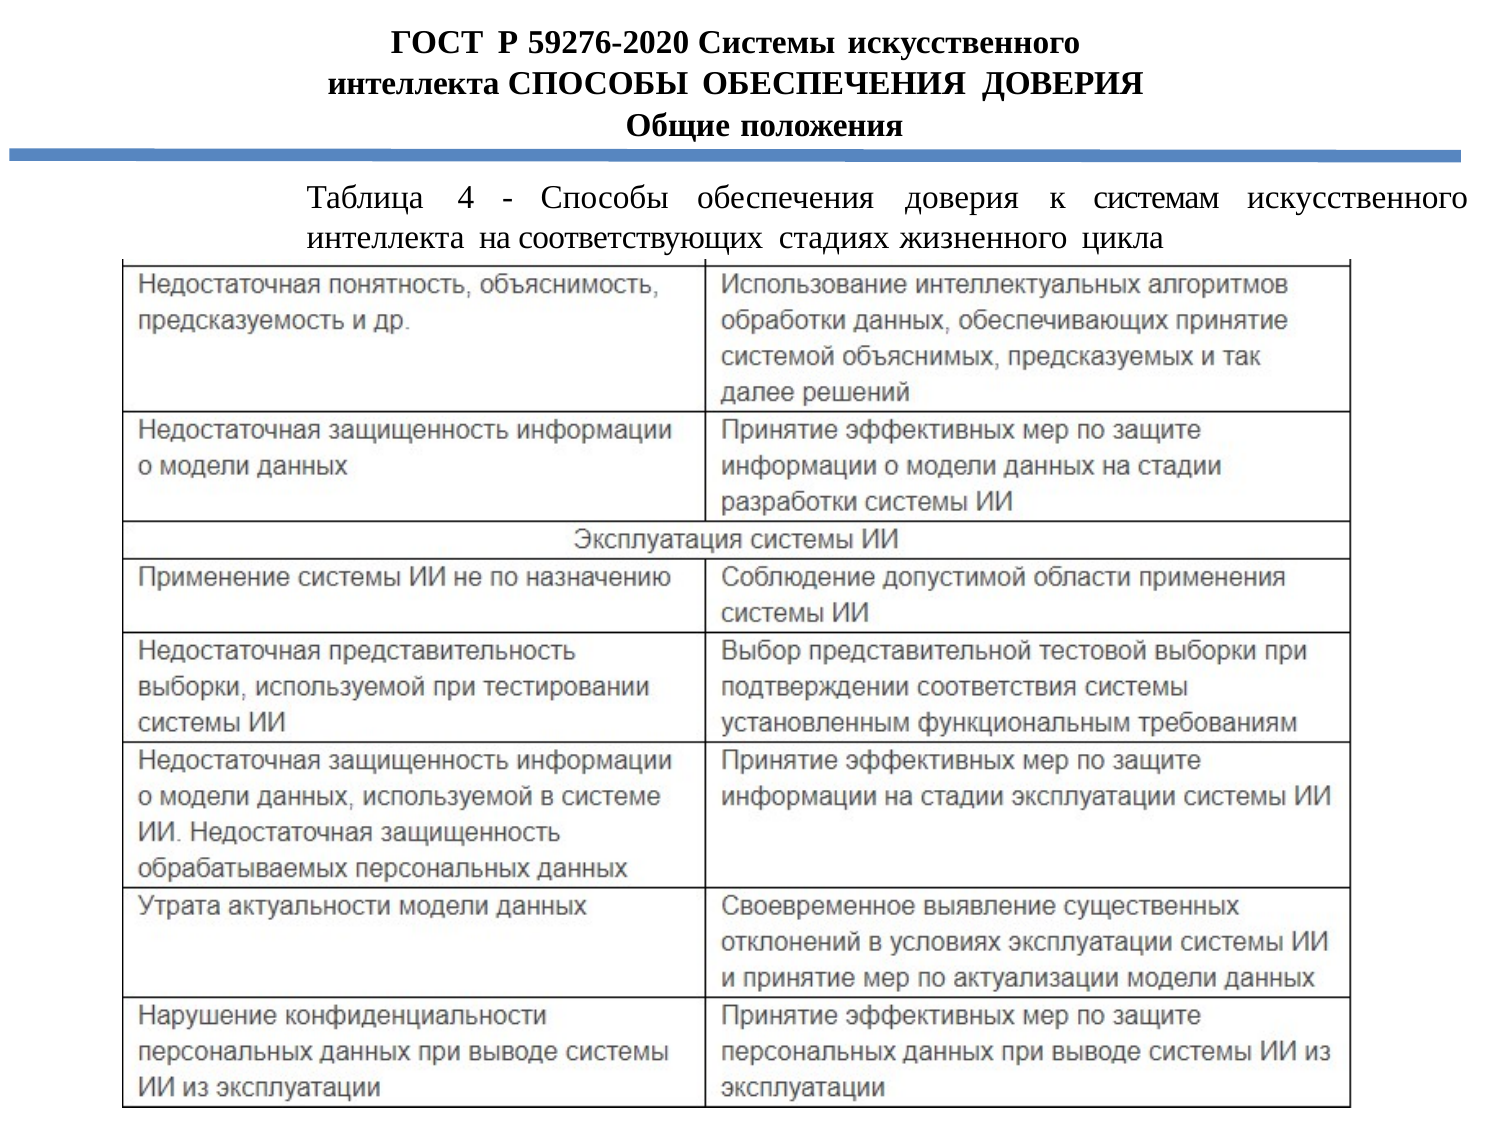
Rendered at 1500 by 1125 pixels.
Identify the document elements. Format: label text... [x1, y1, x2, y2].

text_box ГОСТ Р 59276-2020 Системы искусственного интеллекта СПОСОБЫ ОБЕСПЕЧЕНИЯ ДОВЕРИЯ Общие положения Таблица 4 - Способы обеспечения доверия к системам искусственного интеллекта на соответствующих стадиях жизненного цикла [250, 18, 1470, 255]
picture [122, 259, 1353, 1108]
